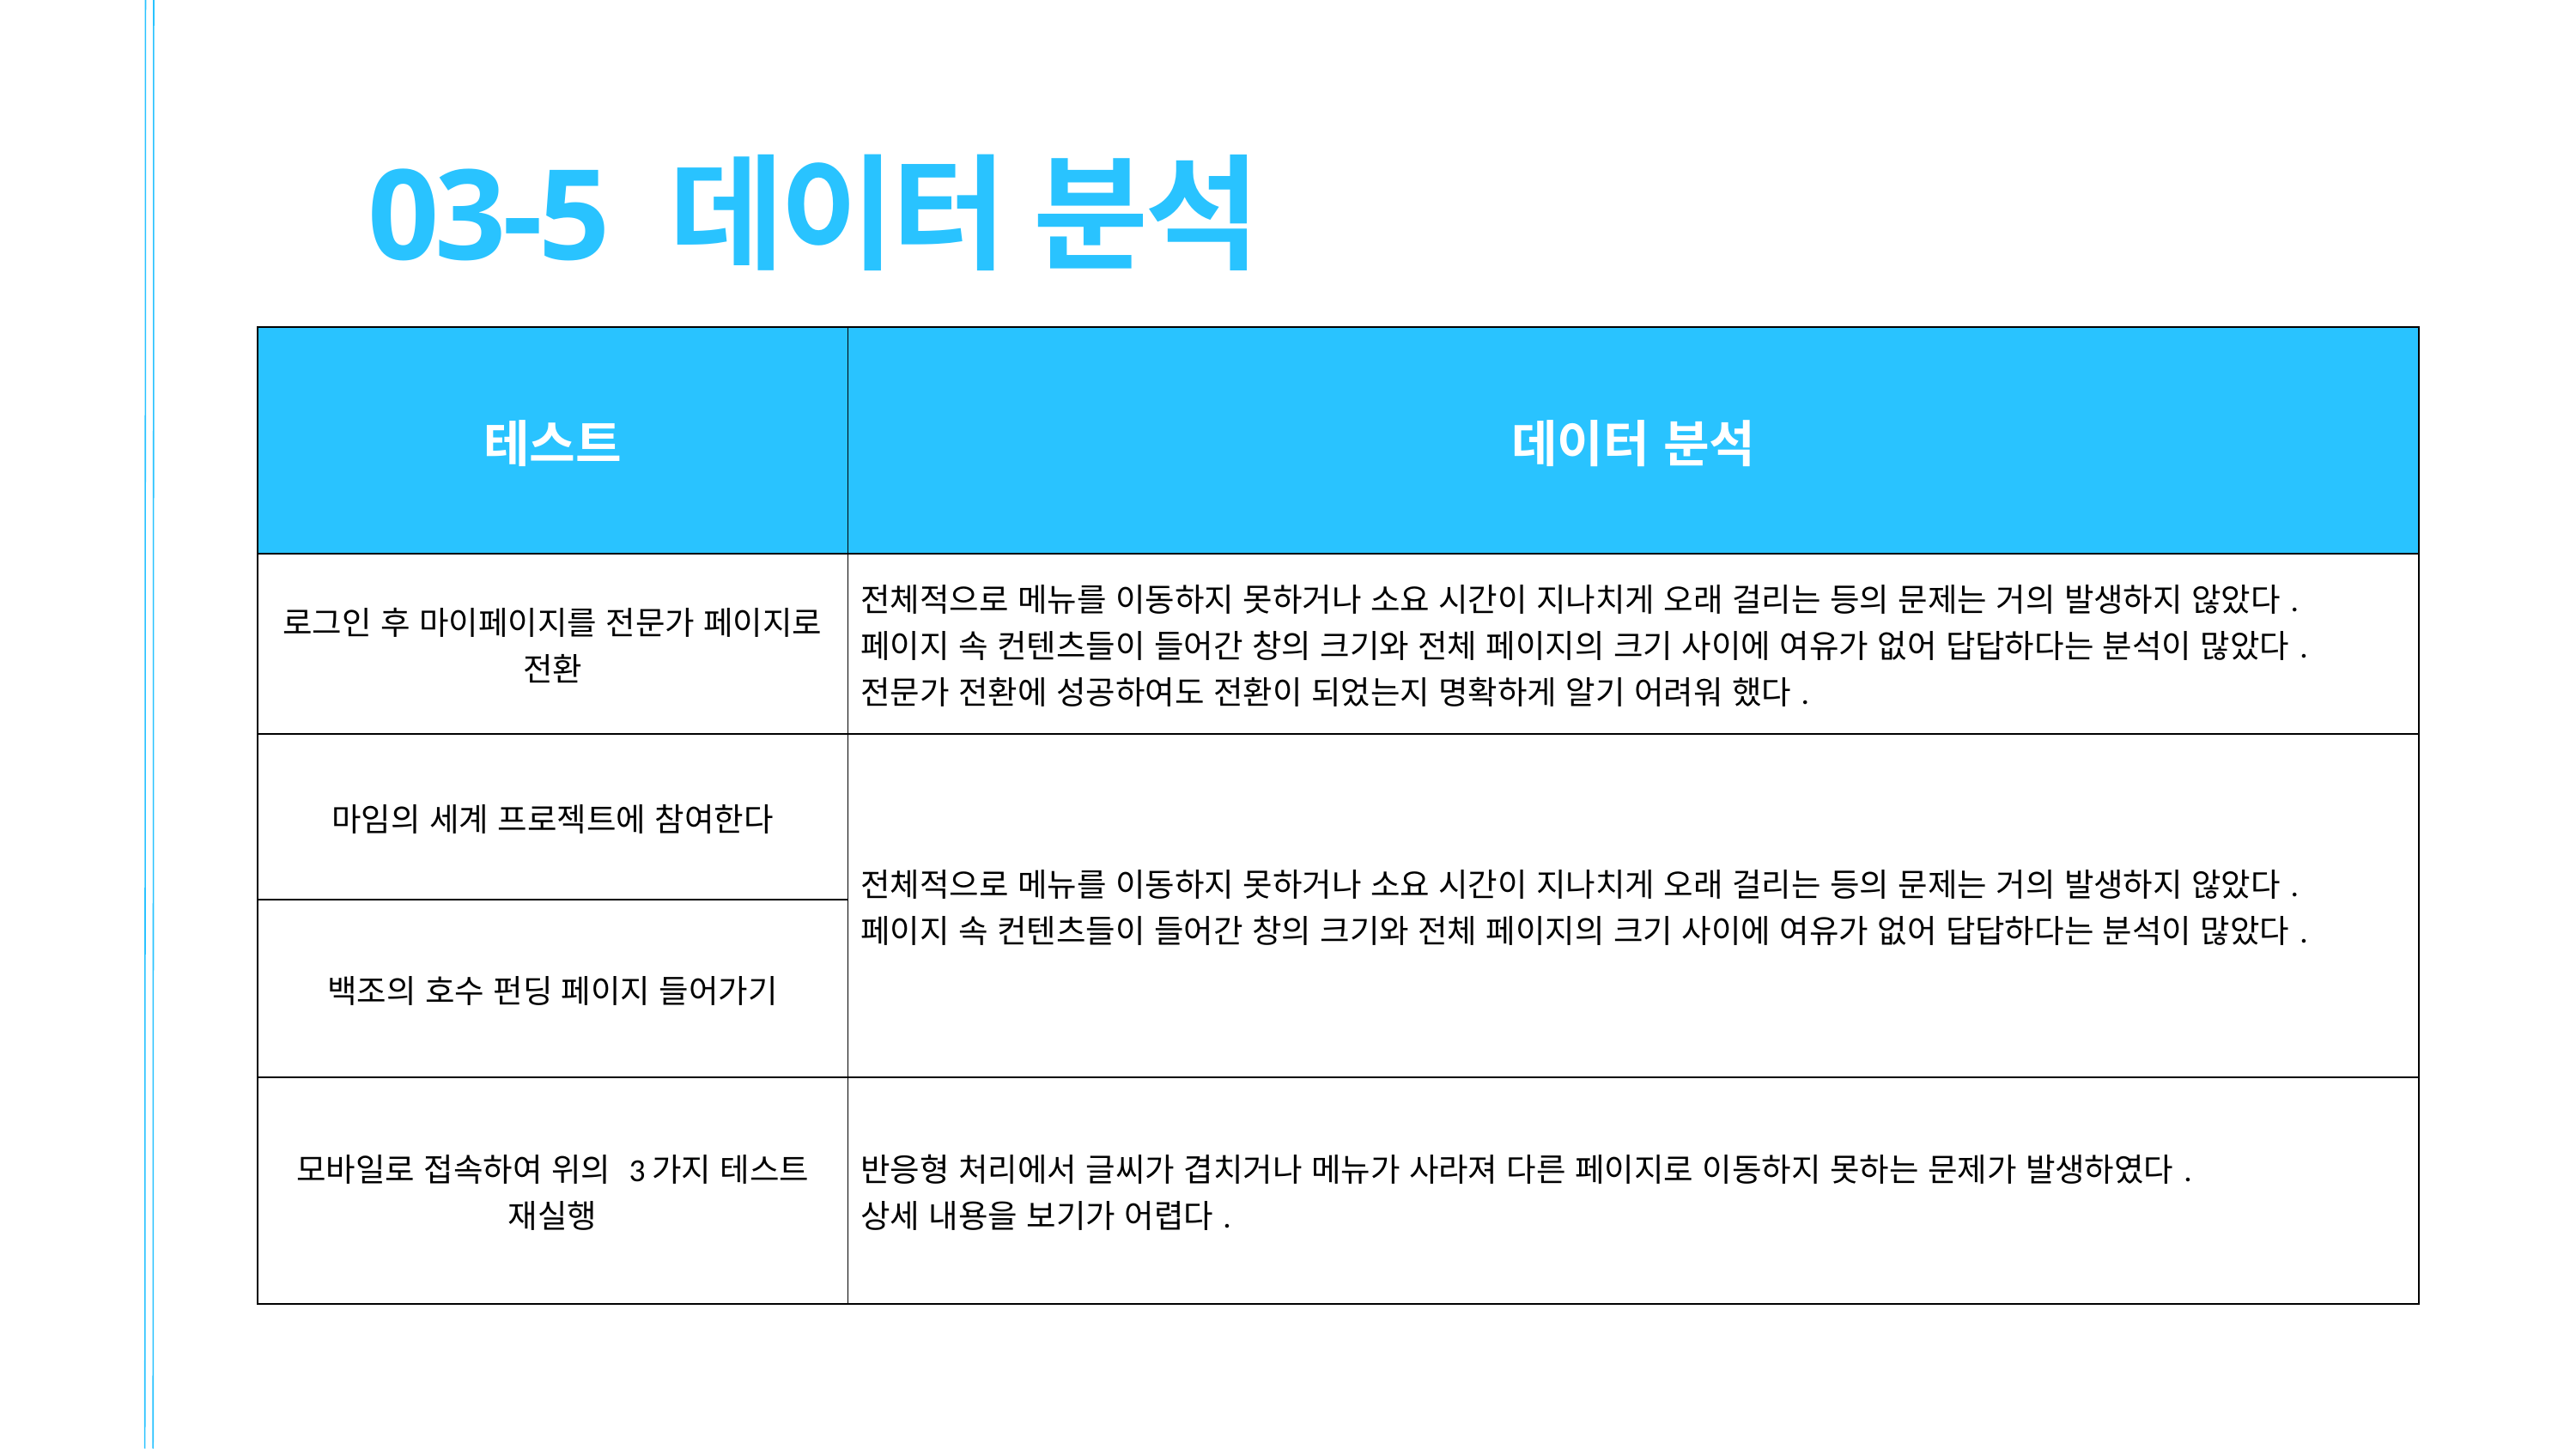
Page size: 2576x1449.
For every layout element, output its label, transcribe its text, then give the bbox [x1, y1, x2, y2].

table_cell 모바일로 접속하여 위의 3가지 테스트 재실행 [258, 1078, 848, 1303]
table_cell 반응형 처리에서 글씨가 겹치거나 메뉴가 사라져 다른 페이지로 이동하지 못하는 문제가 발생하였다. 상세 내용을 보기가 어렵다. [848, 1078, 2418, 1303]
table_cell 전체적으로 메뉴를 이동하지 못하거나 소요 시간이 지나치게 오래 걸리는 등의 문제는 거의 발생하지 않았다. 페이지 속 컨텐츠들이 들어간 창의 크기와 전체 페이지의 크기 사이에 여유가 없어 답답하다는 분석이 많았다. [848, 735, 2418, 1076]
table_cell 로그인 후 마이페이지를 전문가 페이지로 전환 [258, 555, 848, 733]
table_header 데이터 분석 [848, 328, 2418, 553]
table_cell 전체적으로 메뉴를 이동하지 못하거나 소요 시간이 지나치게 오래 걸리는 등의 문제는 거의 발생하지 않았다. 페이지 속 컨텐츠들이 들어간 창의 크기와 전체 페이지의 크기 사이에 여유가 없어 답답하다는 분석이 많았다. 전문가 전환에 성공하여도 전환이 되었는지 명확하게 알기 어려워 했다. [848, 555, 2418, 733]
table_cell 마임의 세계 프로젝트에 참여한다 [258, 735, 848, 899]
text_box 03-5 데이터 분석 [368, 58, 2458, 285]
table_header 테스트 [258, 328, 848, 553]
table_cell 백조의 호수 펀딩 페이지 들어가기 [258, 900, 848, 1076]
